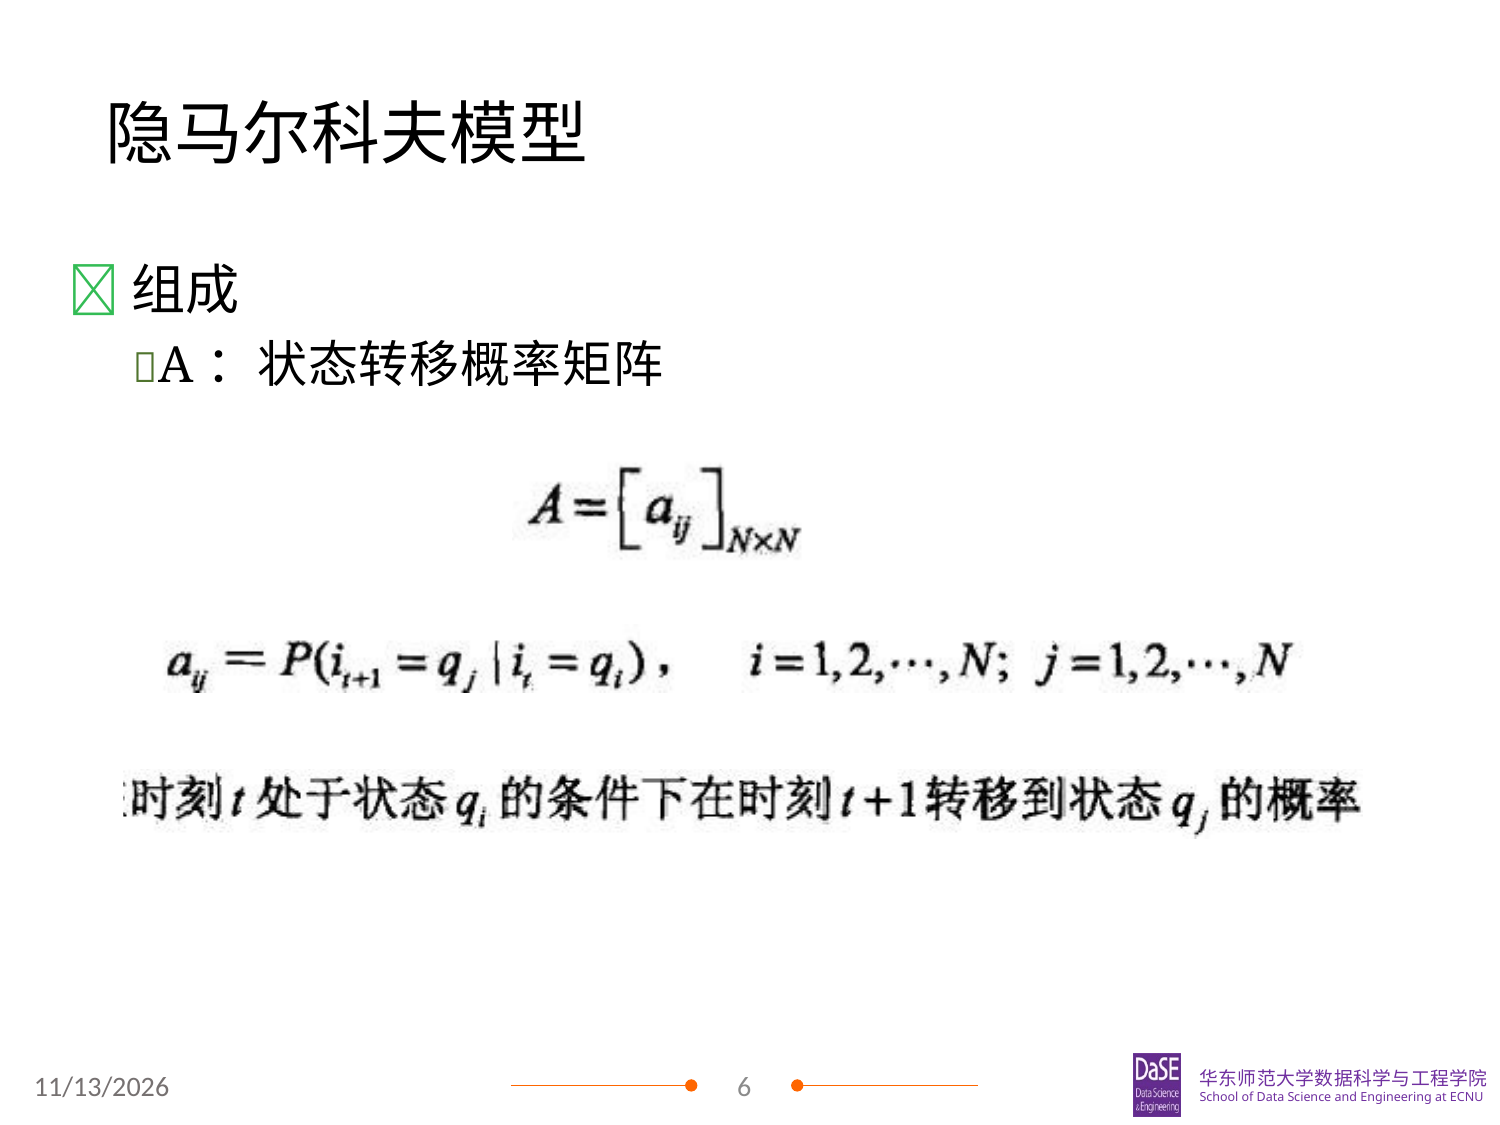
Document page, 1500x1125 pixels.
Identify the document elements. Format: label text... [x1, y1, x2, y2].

title 隐马尔科夫模型 [103, 36, 1397, 225]
picture [1133, 1053, 1181, 1117]
text_box 组成 A：状态转移概率矩阵 [65, 255, 750, 393]
text_box [512, 444, 809, 570]
text_box [123, 769, 1363, 839]
text_box [147, 624, 1308, 693]
